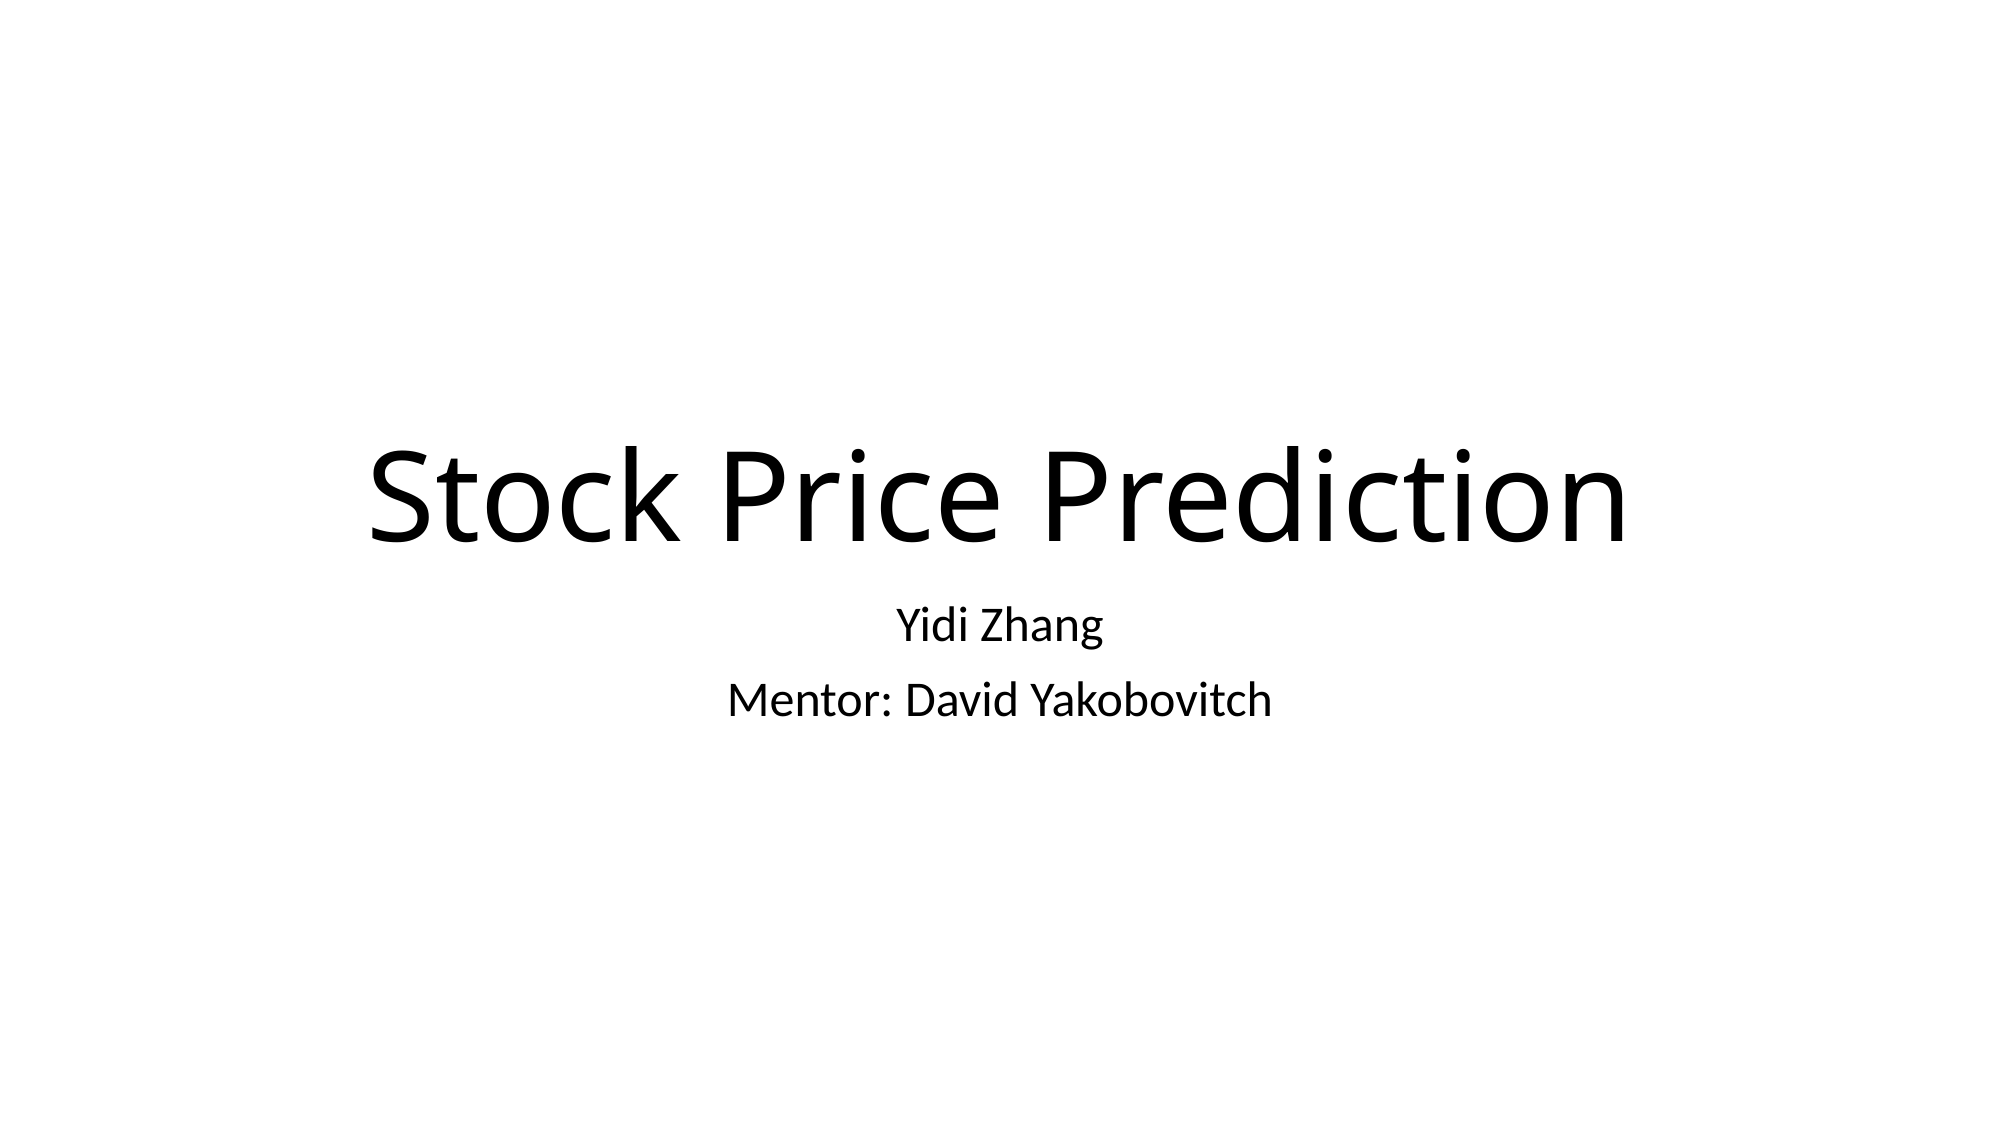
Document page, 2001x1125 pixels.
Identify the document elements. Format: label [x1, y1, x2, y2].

title [250, 184, 1750, 576]
subtitle [250, 591, 1750, 863]
